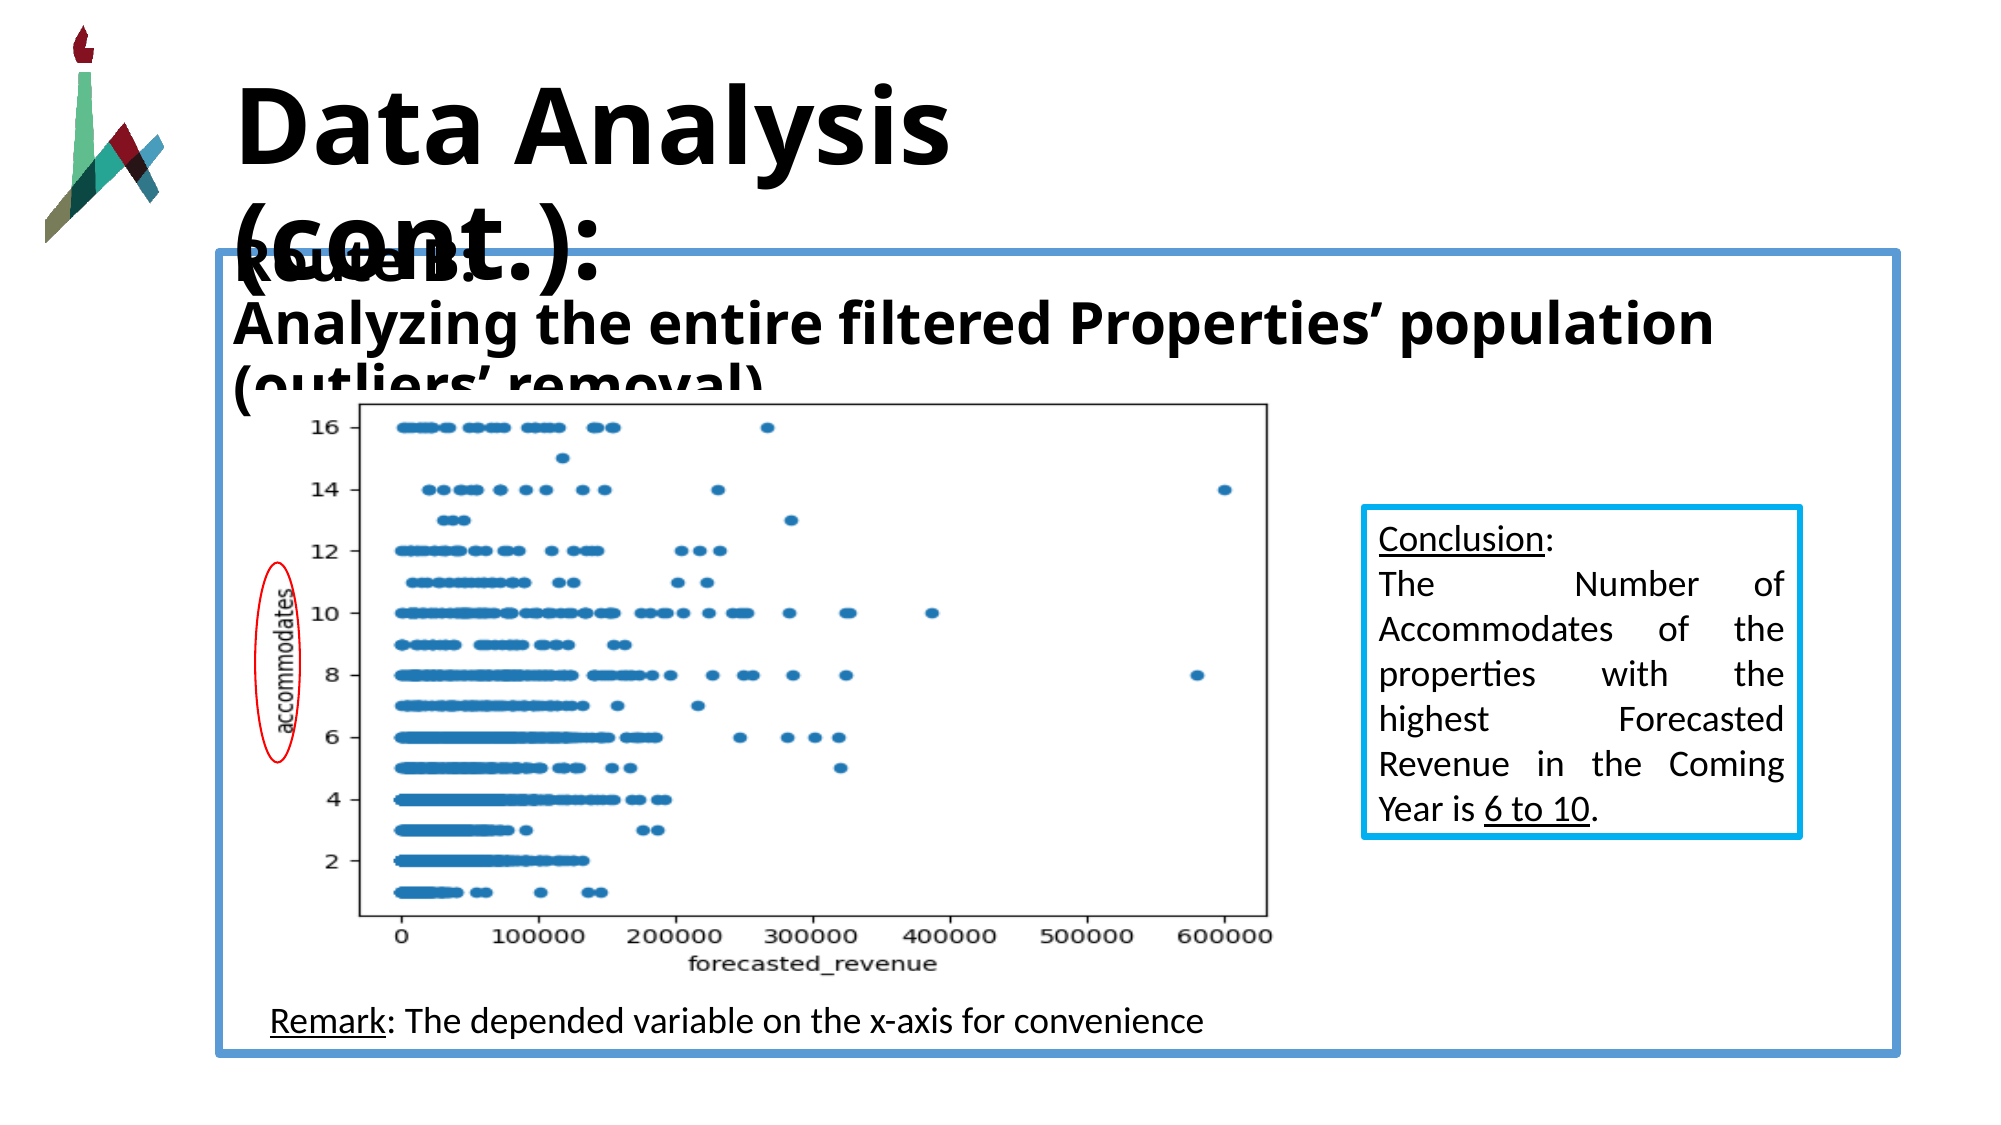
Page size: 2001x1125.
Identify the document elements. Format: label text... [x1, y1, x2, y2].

text_box Remark: The depended variable on the x-axis for convenience [255, 989, 1256, 1049]
text_box Conclusion: The Number of Accommodates of the properties with the highest Forecasted Revenue in the Coming Year is 6 to 10. [1363, 506, 1800, 837]
text_box [218, 252, 1897, 1054]
title Data Analysis (cont.): [218, 122, 1150, 253]
picture [255, 390, 1292, 989]
picture [45, 25, 164, 243]
text_box Route B: Analyzing the entire filtered Properties’ population (outliers’ removal) [218, 260, 1881, 391]
